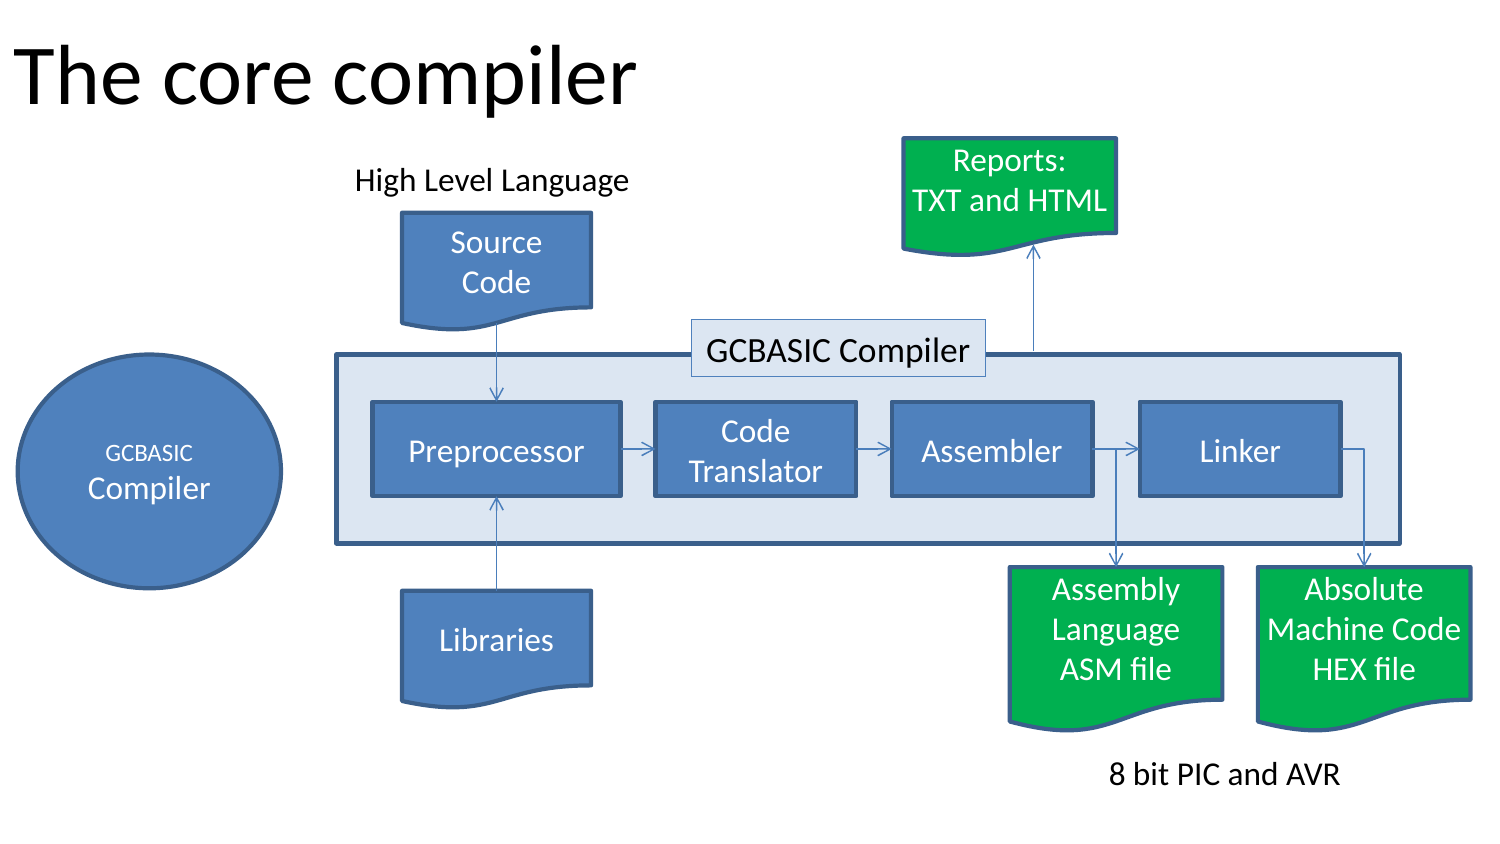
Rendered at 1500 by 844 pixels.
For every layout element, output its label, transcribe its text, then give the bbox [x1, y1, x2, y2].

text_box GCBASIC Compiler [691, 319, 986, 377]
text_box Preprocessor [370, 400, 623, 498]
text_box [499, 457, 1087, 546]
text_box 8 bit PIC and AVR [1094, 744, 1357, 799]
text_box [1092, 448, 1117, 568]
text_box High Level Language [340, 150, 645, 206]
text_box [1340, 448, 1365, 568]
text_box GCBASIC Compiler [15, 352, 284, 591]
text_box Code Translator [653, 400, 858, 498]
text_box Assembler [890, 400, 1095, 498]
text_box [334, 352, 495, 546]
text_box Linker [1138, 400, 1343, 498]
title The core compiler [0, 0, 1350, 141]
text_box Source Code [399, 210, 594, 332]
text_box [500, 352, 1402, 546]
text_box Absolute Machine Code HEX file [1255, 565, 1473, 733]
text_box Assembly Language ASM file [1007, 565, 1225, 733]
text_box Reports: TXT and HTML [901, 136, 1119, 257]
text_box Libraries [399, 588, 594, 710]
